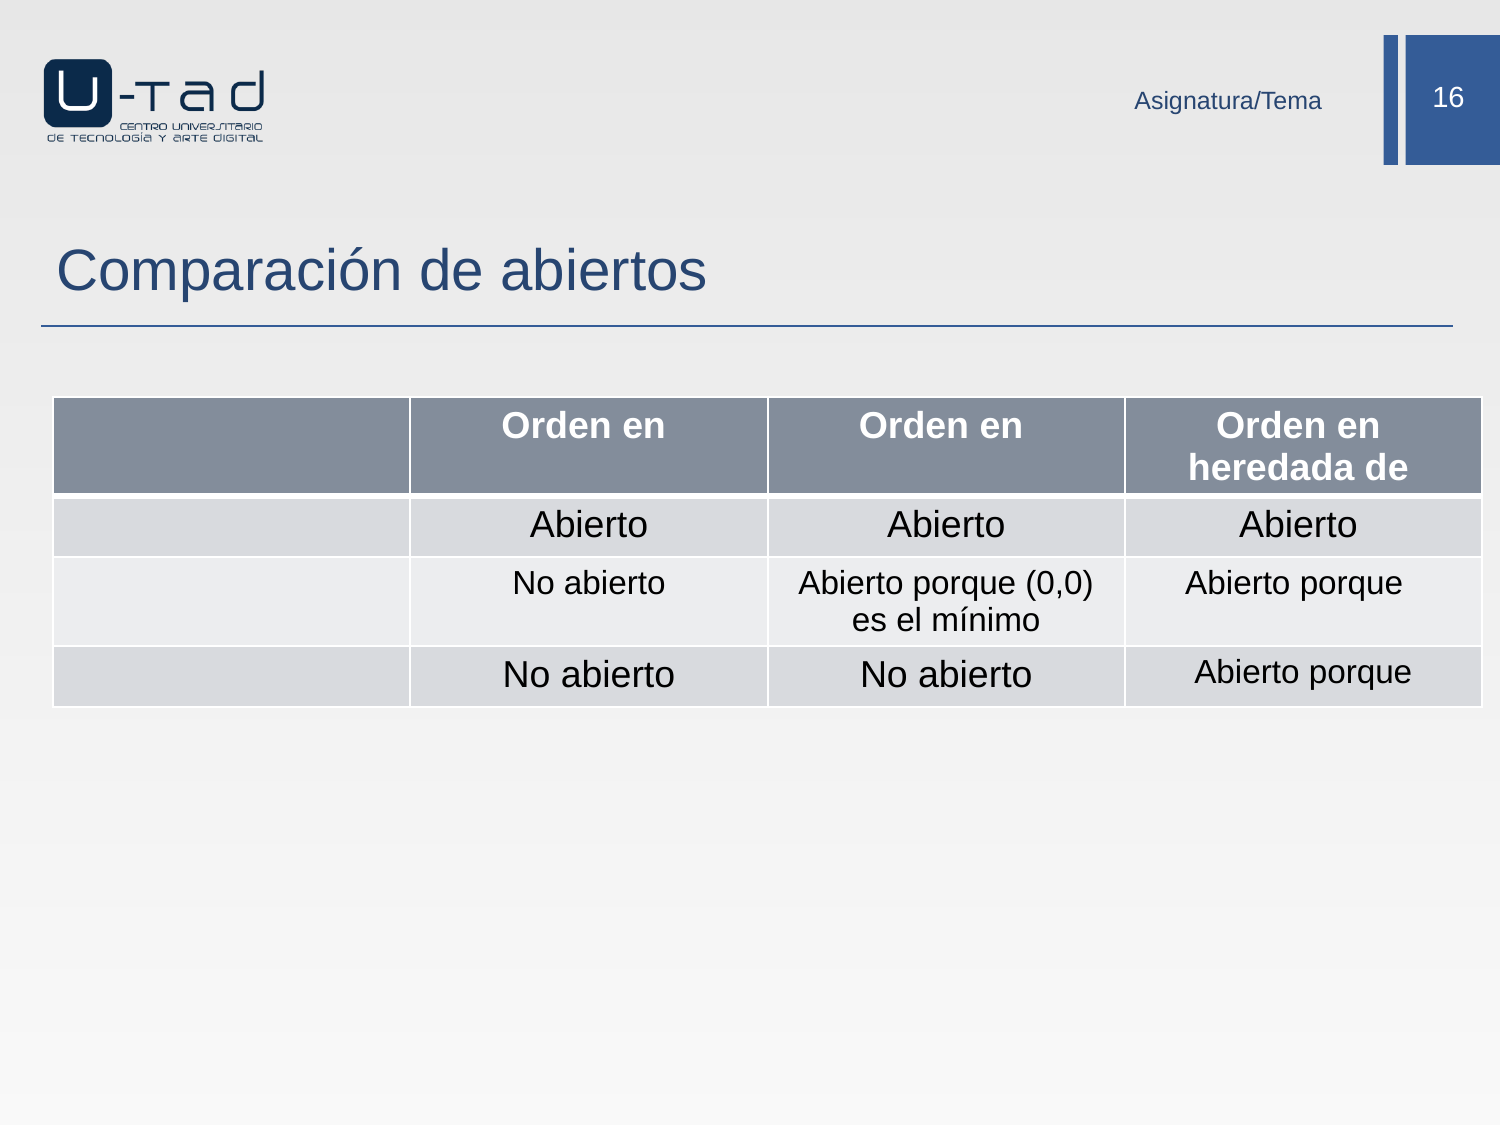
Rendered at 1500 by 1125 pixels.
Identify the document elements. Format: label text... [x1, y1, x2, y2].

title Comparación de abiertos [41, 208, 1453, 327]
footer Asignatura/Tema [747, 78, 1338, 128]
picture [17, 49, 290, 151]
